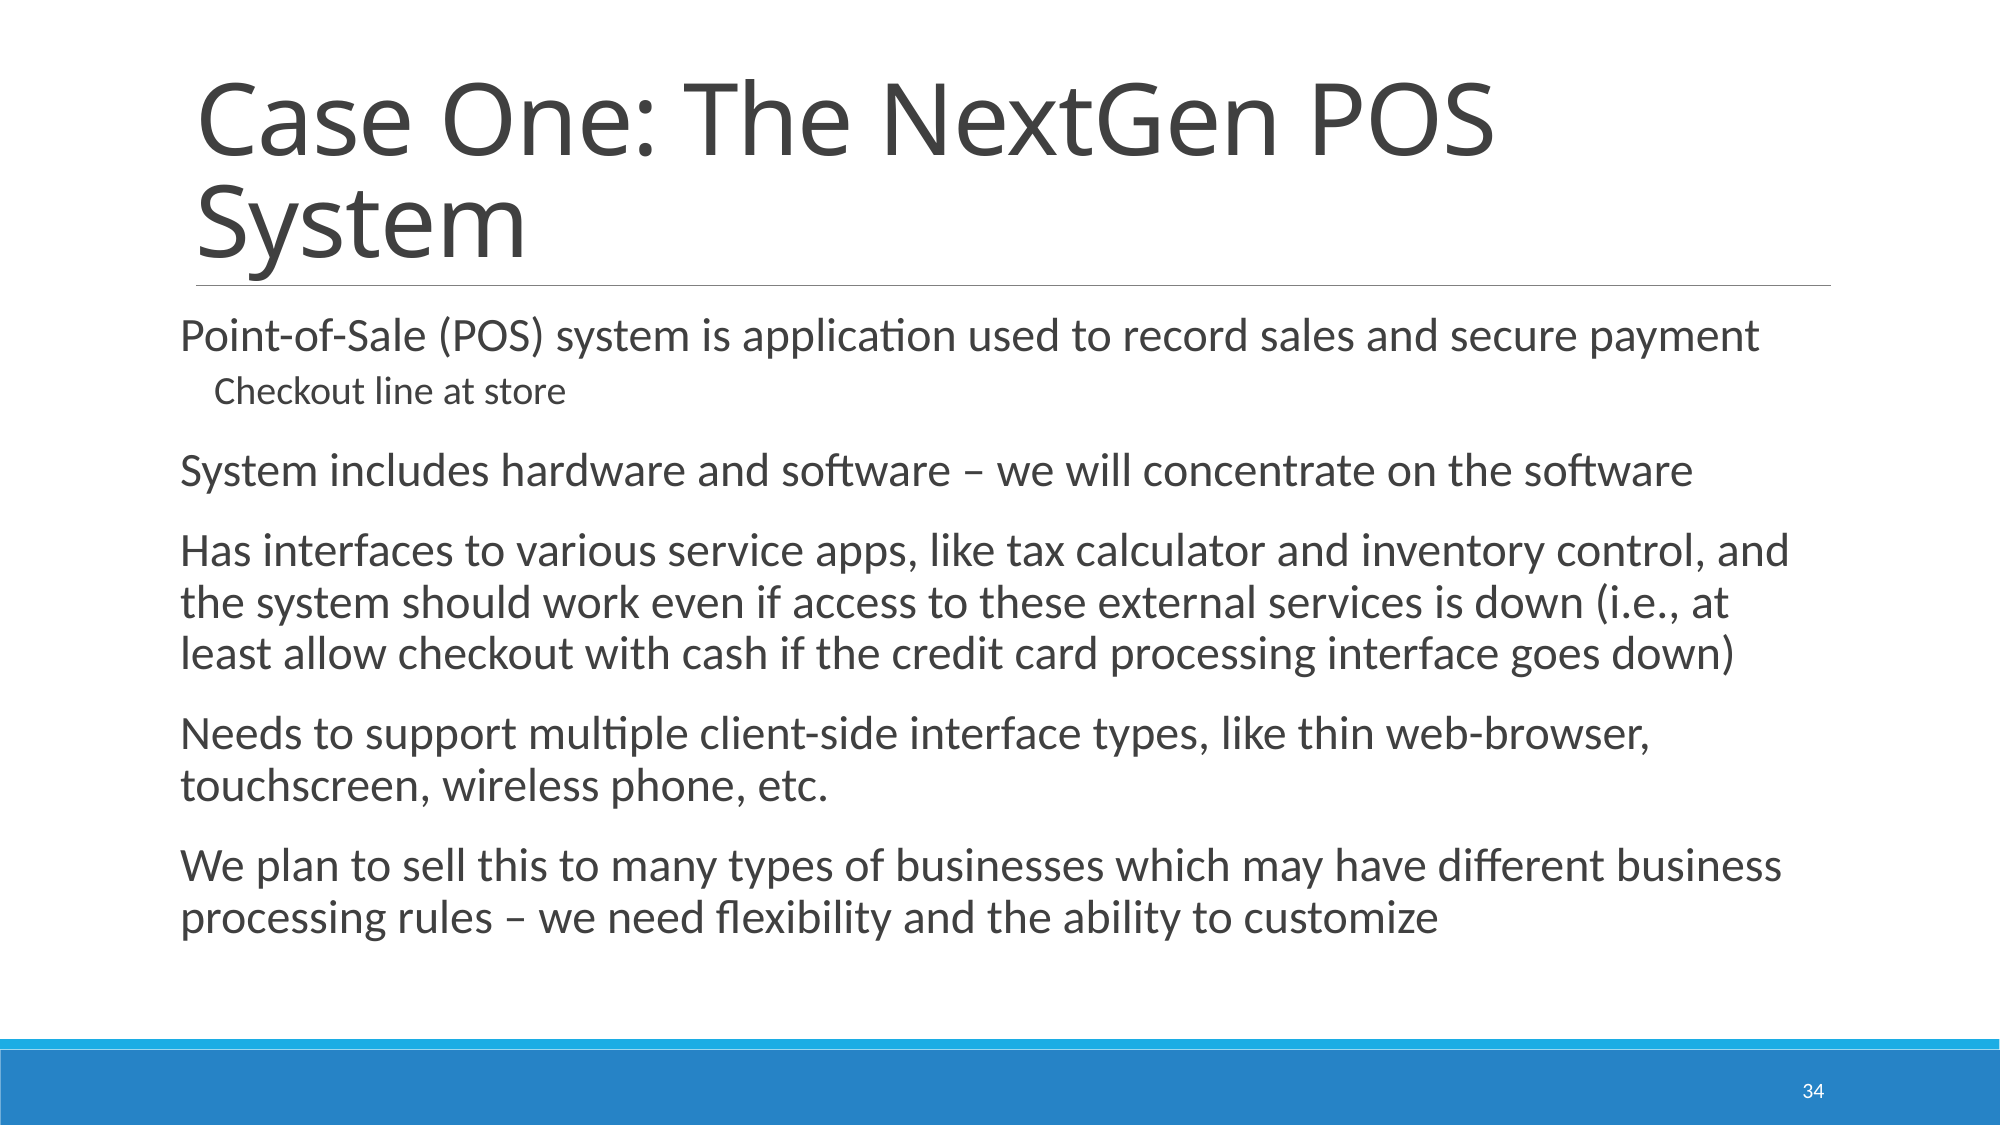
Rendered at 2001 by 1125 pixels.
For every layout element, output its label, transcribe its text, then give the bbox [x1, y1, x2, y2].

title Case One: The NextGen POS System [180, 47, 1830, 285]
slide_number 34 [1624, 1059, 1840, 1120]
list Point-of-Sale (POS) system is application used to record sales and secure payment Checkout line at store System includes hardware and software – we will concentrate on the software Has interfaces to various service apps, like tax calculator and inventory control, and the system should work even if access to these external services is down (i.e., at least allow checkout with cash if the credit card processing interface goes down) Needs to support multiple client-side interface types, like thin web-browser, touchscreen, wireless phone, etc. We plan to sell this to many types of businesses which may have different business processing rules – we need flexibility and the ability to customize [180, 302, 1830, 963]
